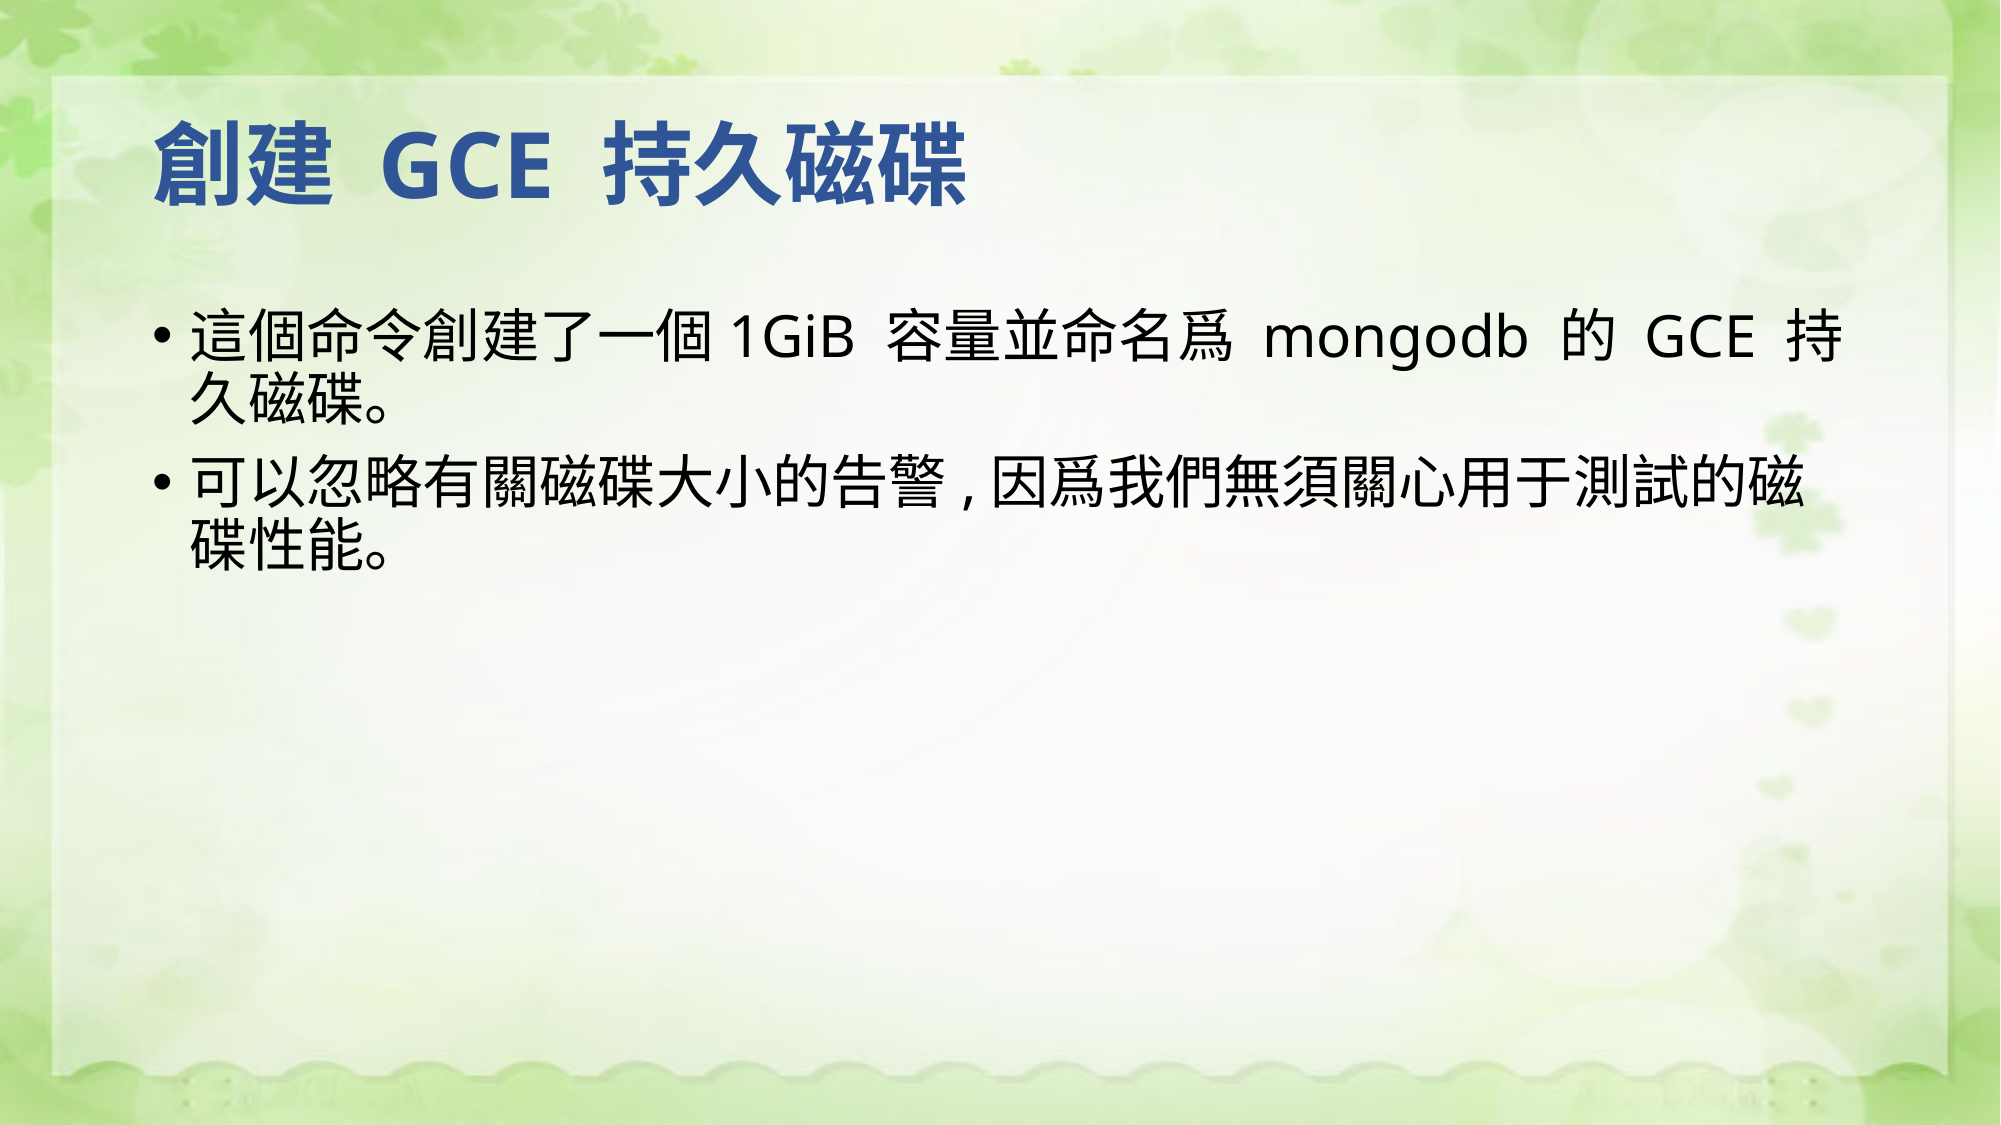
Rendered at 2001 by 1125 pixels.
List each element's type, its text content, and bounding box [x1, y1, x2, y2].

title 創建 GCE 持久磁碟 [137, 59, 1863, 278]
list 這個命令創建了一個1GiB 容量並命名爲 mongodb 的 GCE 持久磁碟。 可以忽略有關磁碟大小的告警,因爲我們無須關心用于測試的磁碟性能。 [137, 299, 1863, 1014]
picture [0, 0, 2001, 1125]
